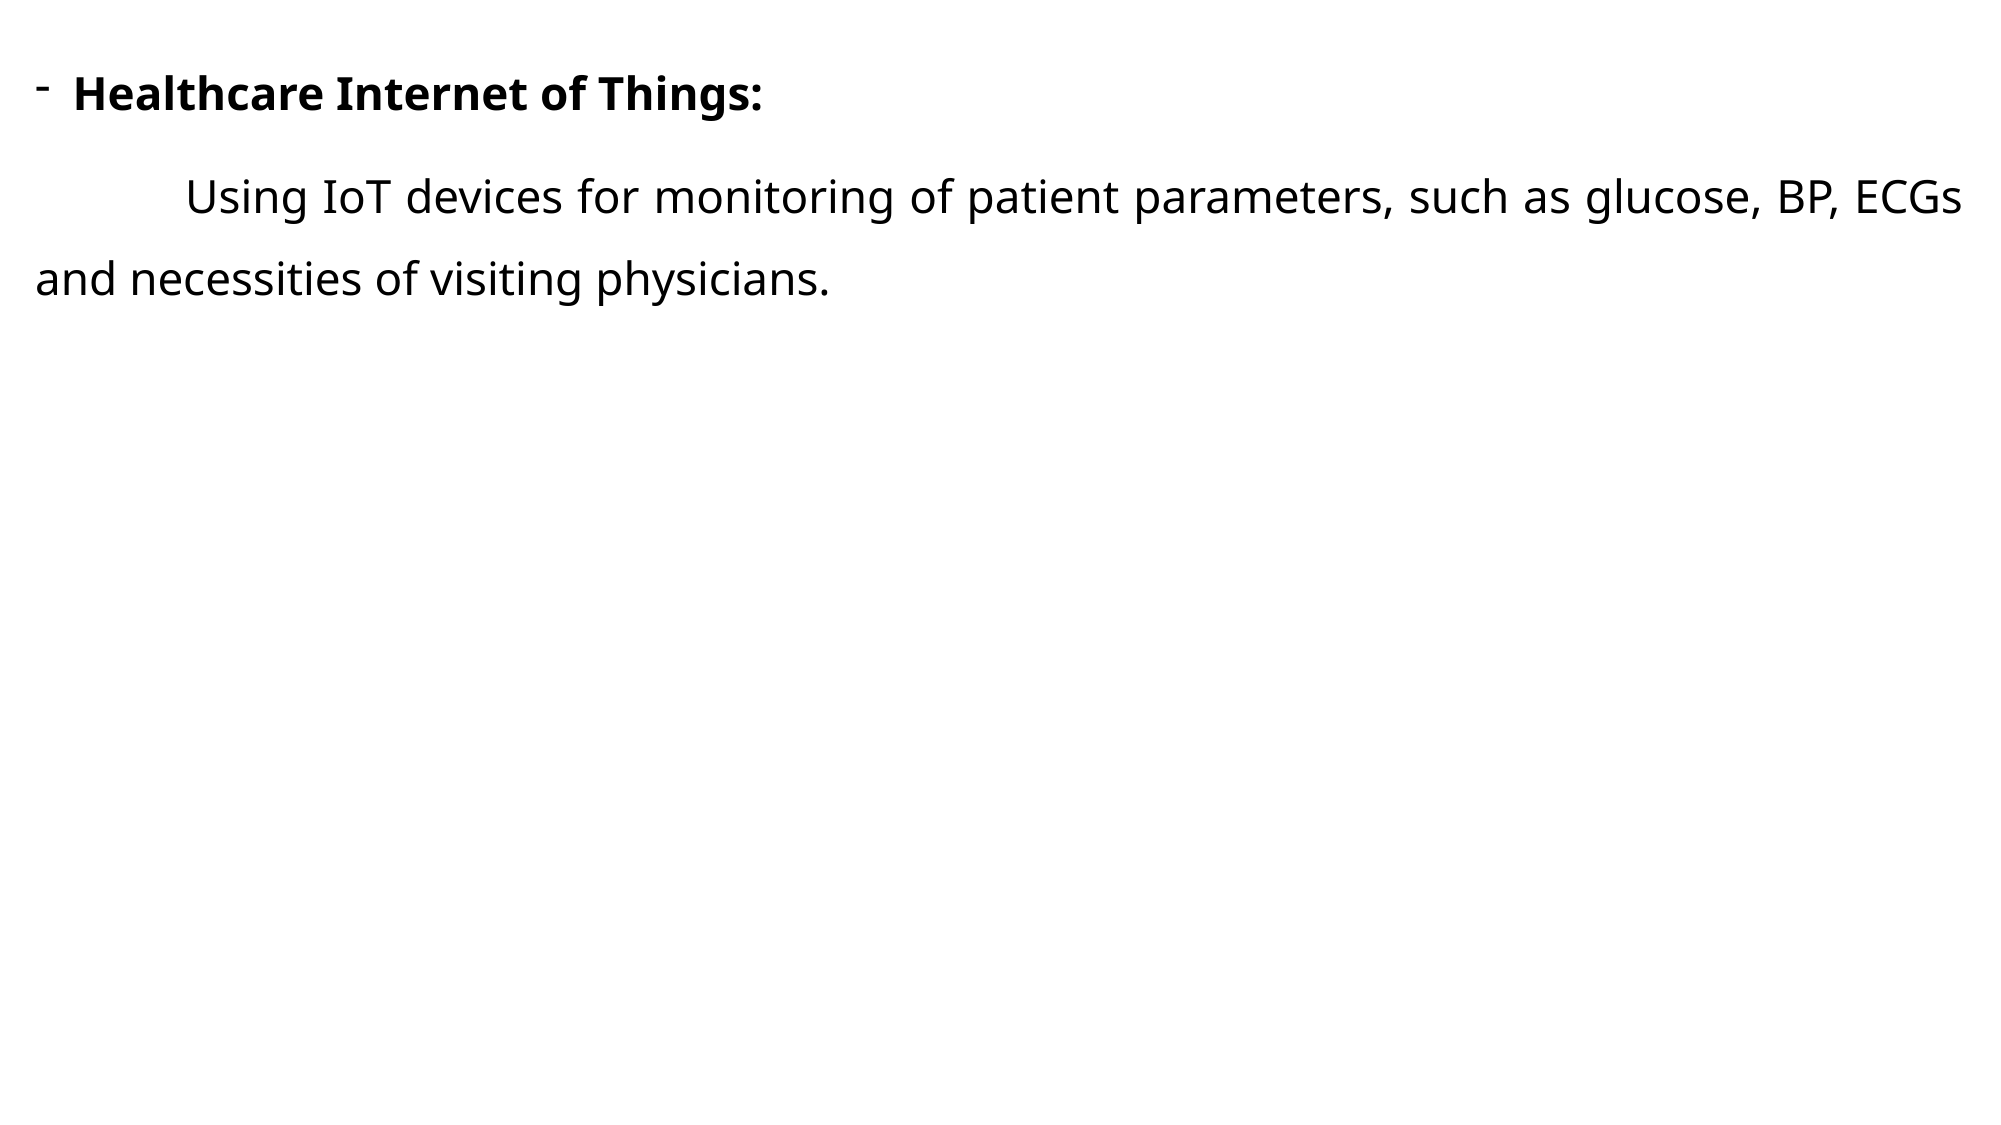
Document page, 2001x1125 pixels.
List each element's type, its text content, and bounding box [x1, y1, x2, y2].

list Healthcare Internet of Things: Using IoT devices for monitoring of patient parameters, such as glucose, BP, ECGs and necessities of visiting physicians. [20, 29, 1980, 1012]
